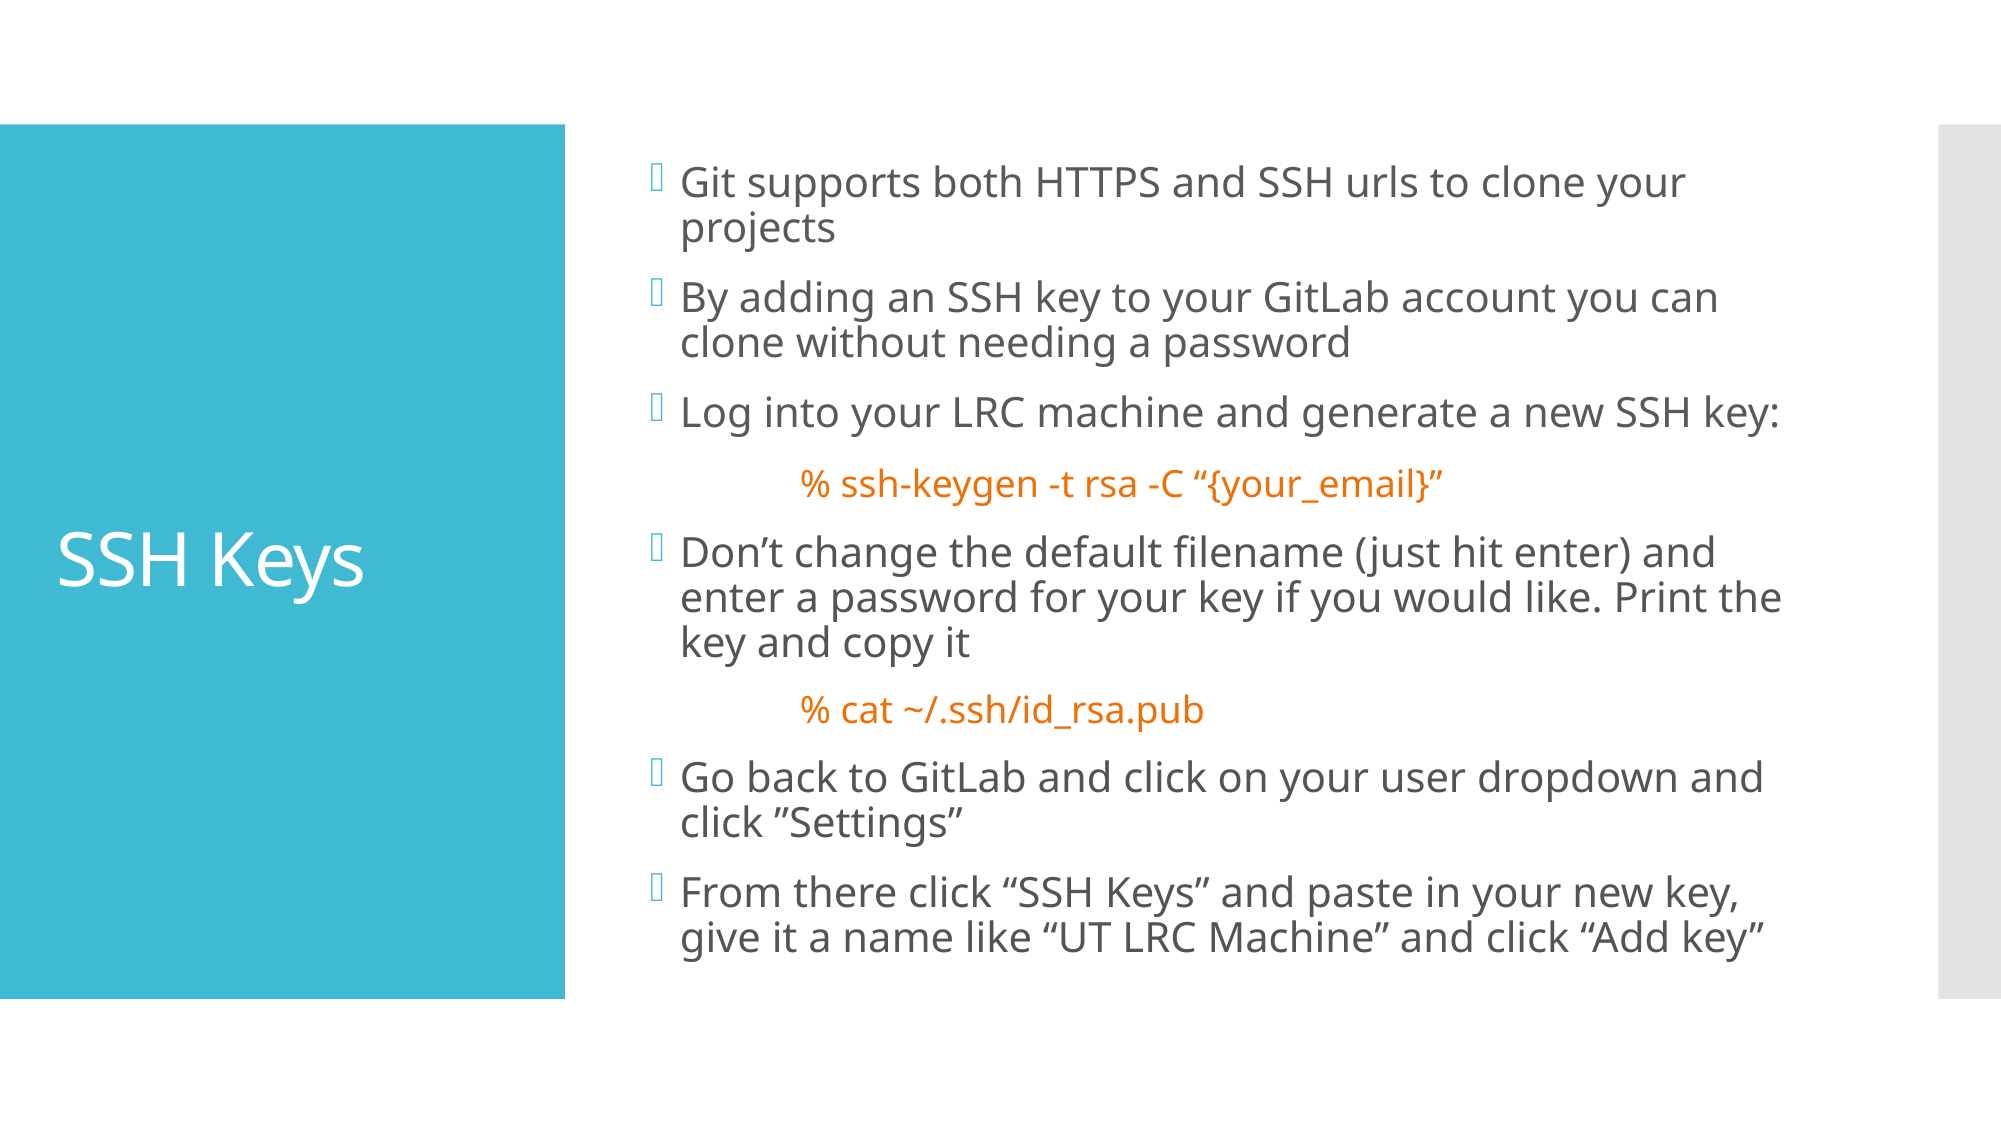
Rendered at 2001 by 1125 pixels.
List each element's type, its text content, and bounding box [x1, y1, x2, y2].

title SSH Keys [41, 184, 525, 940]
list Git supports both HTTPS and SSH urls to clone your projects By adding an SSH key to your GitLab account you can clone without needing a password Log into your LRC machine and generate a new SSH key: % ssh-keygen -t rsa -C “{your_email}” Don’t change the default filename (just hit enter) and enter a password for your key if you would like. Print the key and copy it % cat ~/.ssh/id_rsa.pub Go back to GitLab and click on your user dropdown and click ”Settings” From there click “SSH Keys” and paste in your new key, give it a name like “UT LRC Machine” and click “Add key” [634, 141, 1835, 982]
